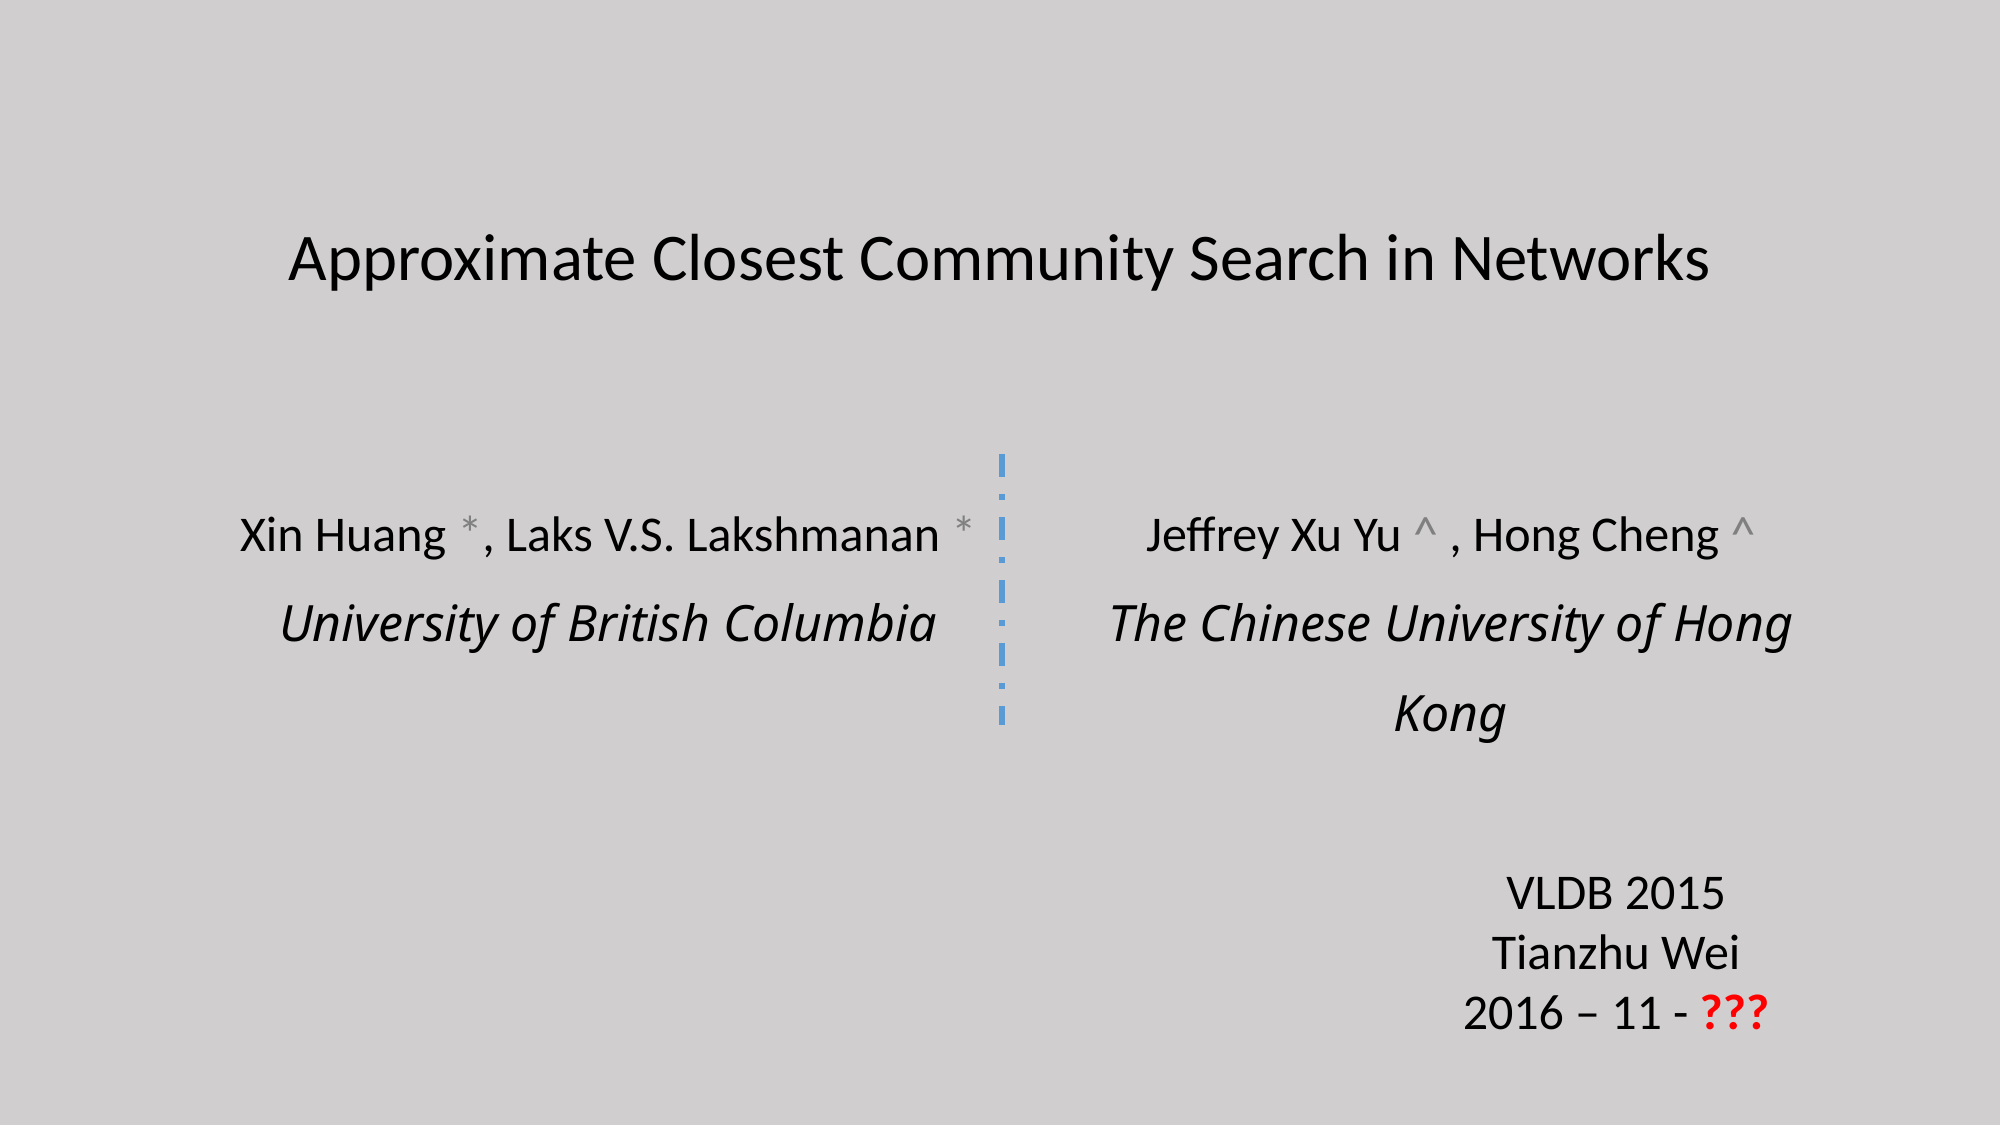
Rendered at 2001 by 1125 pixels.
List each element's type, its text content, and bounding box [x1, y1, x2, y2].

text_box Approximate Closest Community Search in Networks [198, 206, 1802, 301]
text_box VLDB 2015 Tianzhu Wei 2016 – 11 - ??? [1259, 852, 1973, 1047]
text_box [216, 454, 1870, 725]
